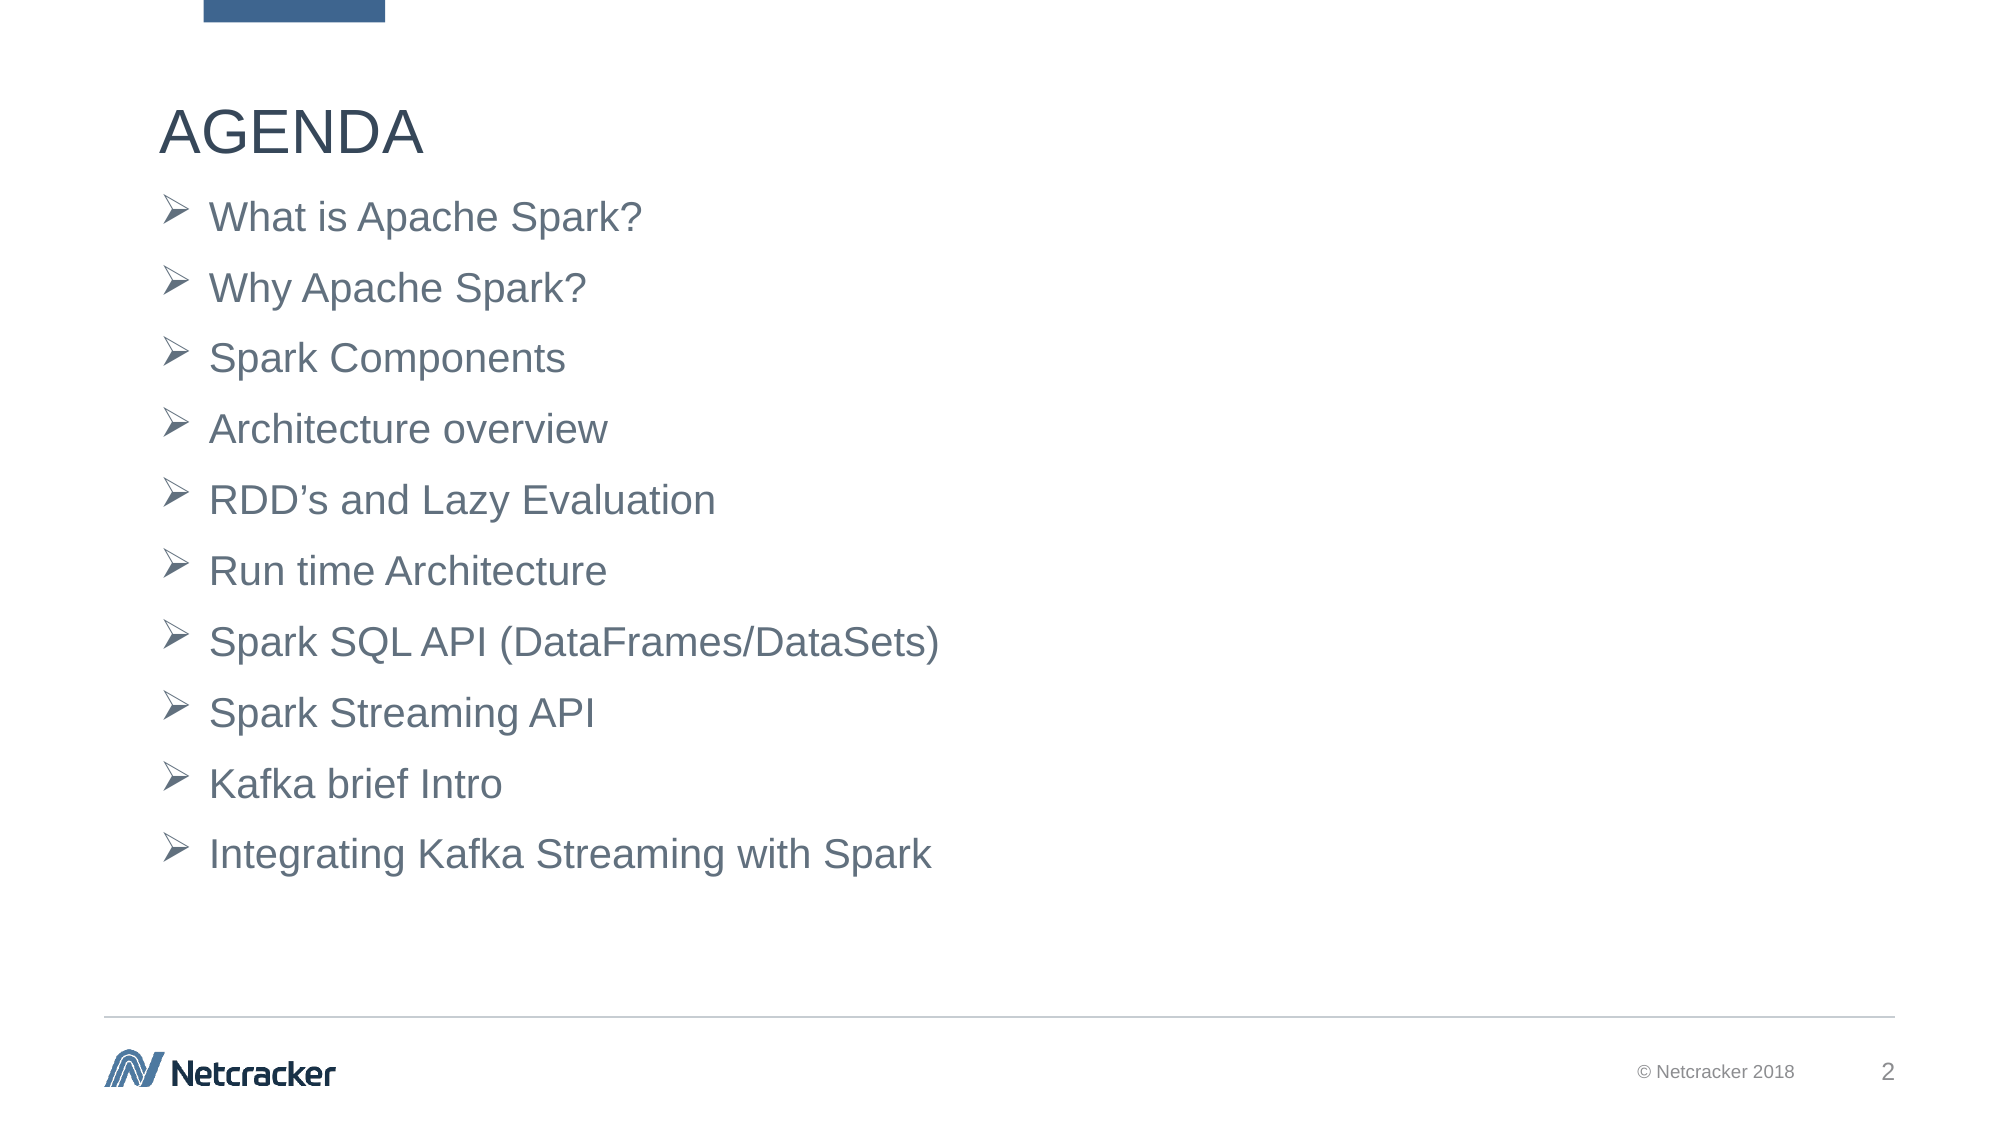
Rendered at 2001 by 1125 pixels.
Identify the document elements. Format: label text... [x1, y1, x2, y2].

picture [104, 1049, 336, 1087]
title AGENDA [159, 97, 1849, 175]
list What is Apache Spark? Why Apache Spark? Spark Components Architecture overview RDD’s and Lazy Evaluation Run time Architecture Spark SQL API (DataFrames/DataSets) Spark Streaming API Kafka brief Intro Integrating Kafka Streaming with Spark [159, 189, 1766, 1004]
